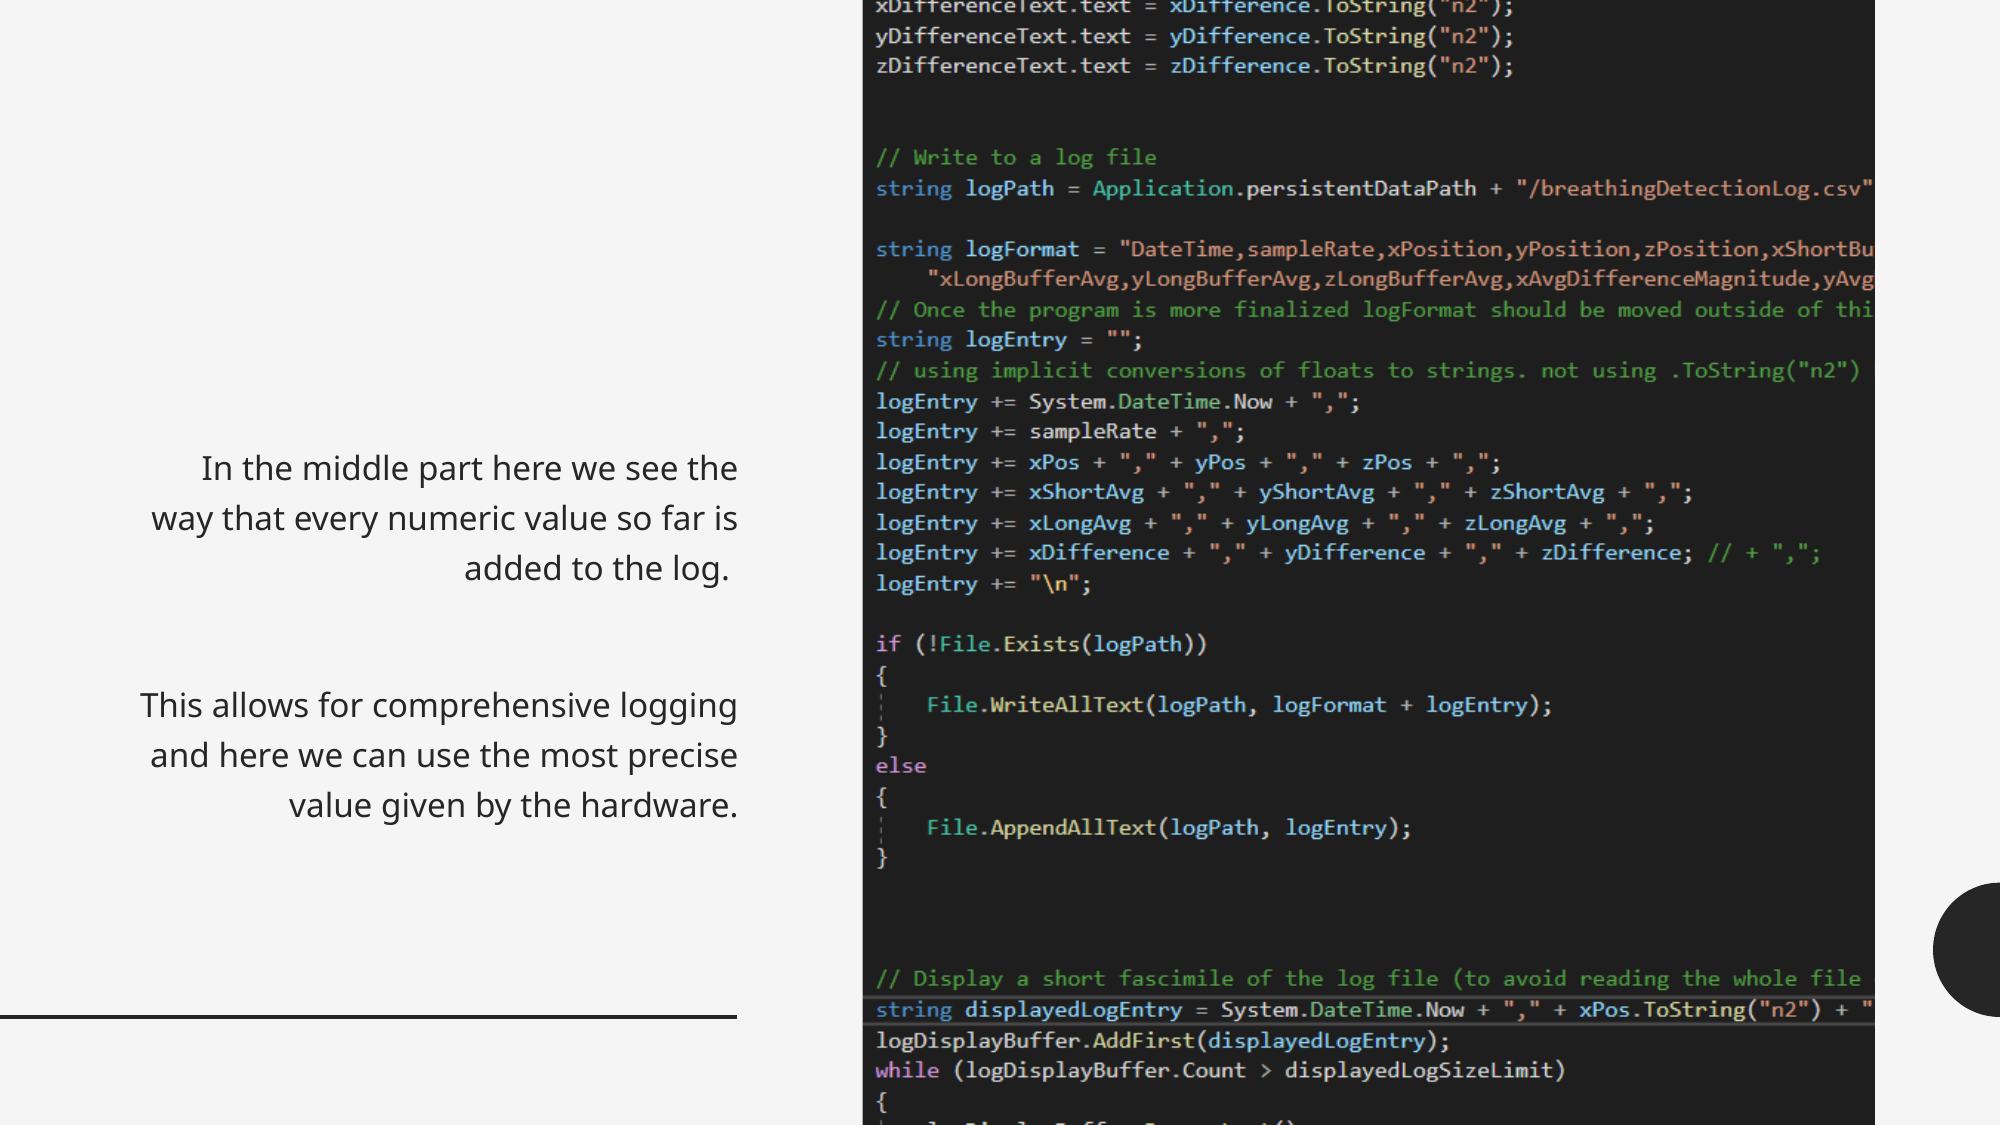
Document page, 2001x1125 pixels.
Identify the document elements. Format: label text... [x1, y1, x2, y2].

list In the middle part here we see the way that every numeric value so far is added to the log. This allows for comprehensive logging and here we can use the most precise value given by the hardware. [124, 430, 755, 962]
picture [862, 0, 1875, 1125]
